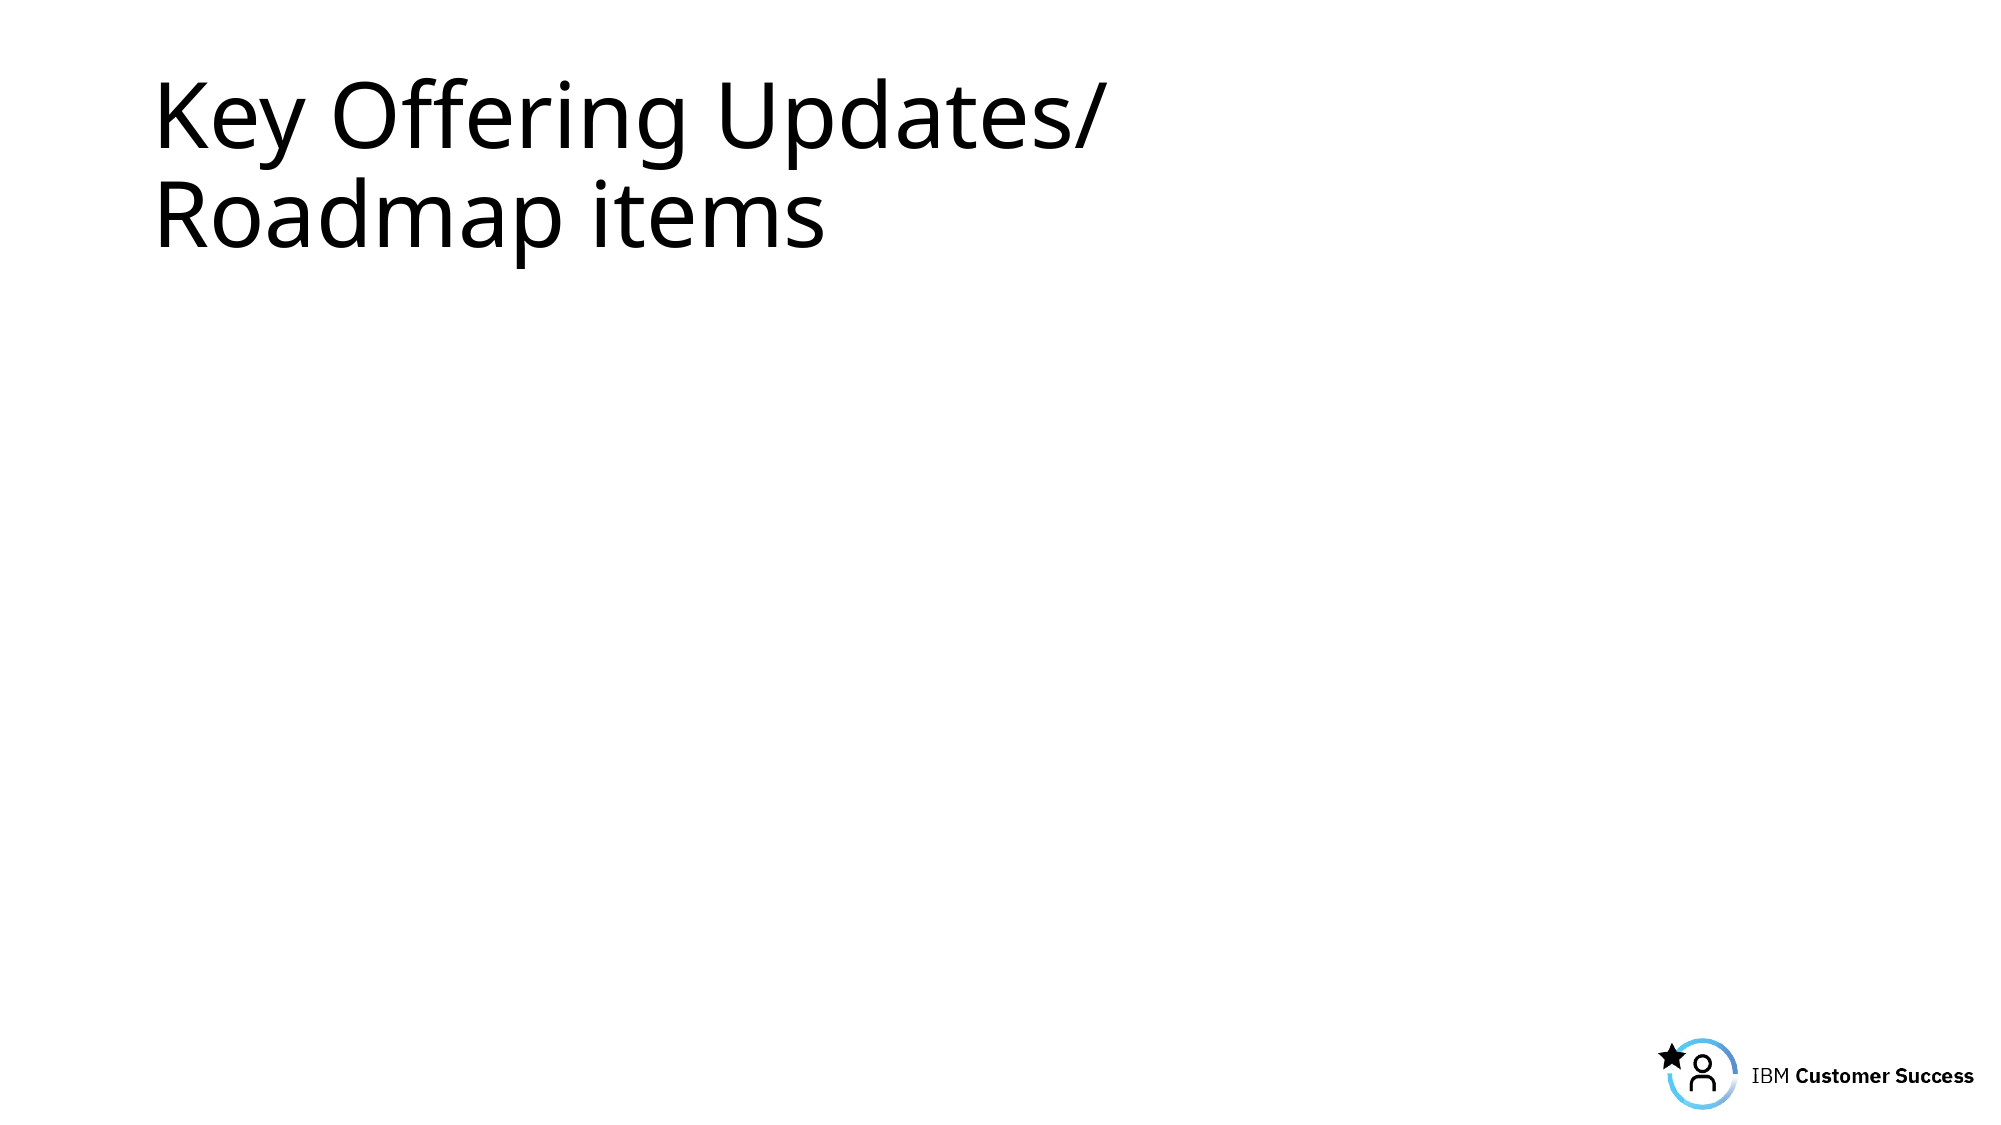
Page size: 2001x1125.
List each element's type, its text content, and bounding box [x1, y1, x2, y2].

title Key Offering Updates/ Roadmap items [137, 59, 1863, 278]
picture [1650, 1024, 1983, 1124]
